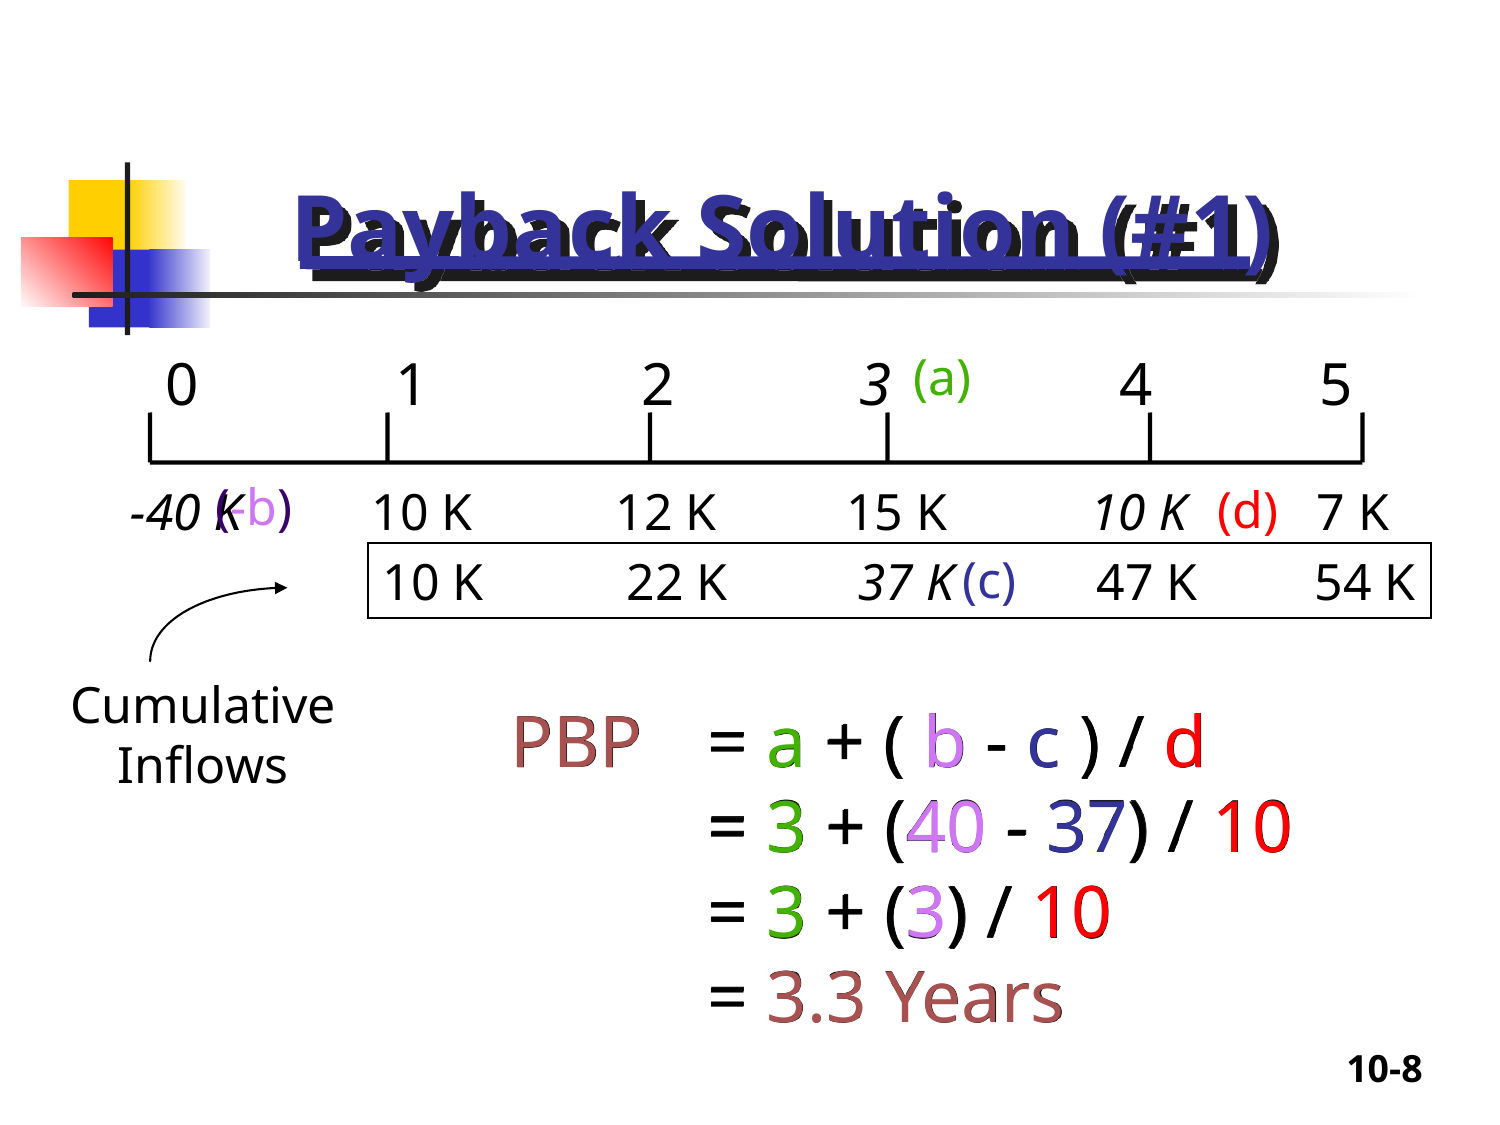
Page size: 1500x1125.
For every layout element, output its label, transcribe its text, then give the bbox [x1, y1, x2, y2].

text_box -40 K 10 K 12 K 15 K 10 K 7 K [89, 472, 1405, 548]
text_box Cumulative Inflows [55, 666, 352, 801]
text_box 10 K 22 K 37 K 47 K 54 K [368, 543, 1431, 618]
title Payback Solution (#1) [275, 62, 1488, 288]
text_box (-b) [200, 467, 308, 543]
text_box (d) [1202, 471, 1294, 546]
text_box 0 1 2 3 4 5 [150, 340, 1370, 425]
text_box (a) [899, 338, 987, 413]
text_box [150, 581, 288, 662]
list PBP = a + ( b - c ) / d = 3 + (40 - 37) / 10 = 3 + (3) / 10 = 3.3 Years [420, 689, 1498, 1097]
